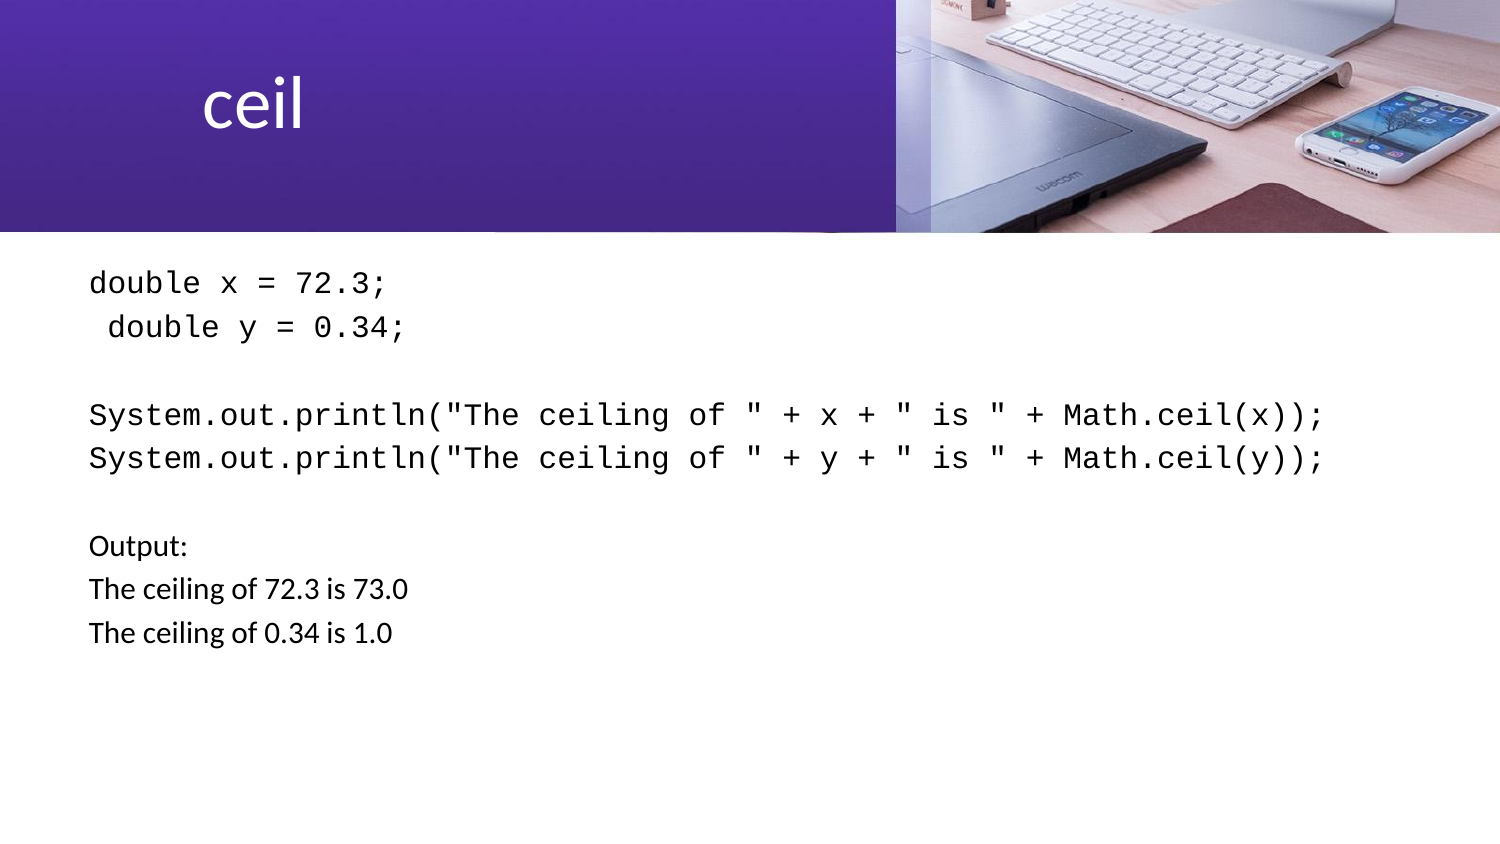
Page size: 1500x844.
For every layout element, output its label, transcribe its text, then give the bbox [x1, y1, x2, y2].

picture [0, 0, 1500, 844]
list double x = 72.3; double y = 0.34; System.out.println("The ceiling of " + x + " is " + Math.ceil(x)); System.out.println("The ceiling of " + y + " is " + Math.ceil(y)); Output: The ceiling of 72.3 is 73.0 The ceiling of 0.34 is 1.0 [73, 255, 1427, 799]
title ceil [187, 35, 1204, 161]
